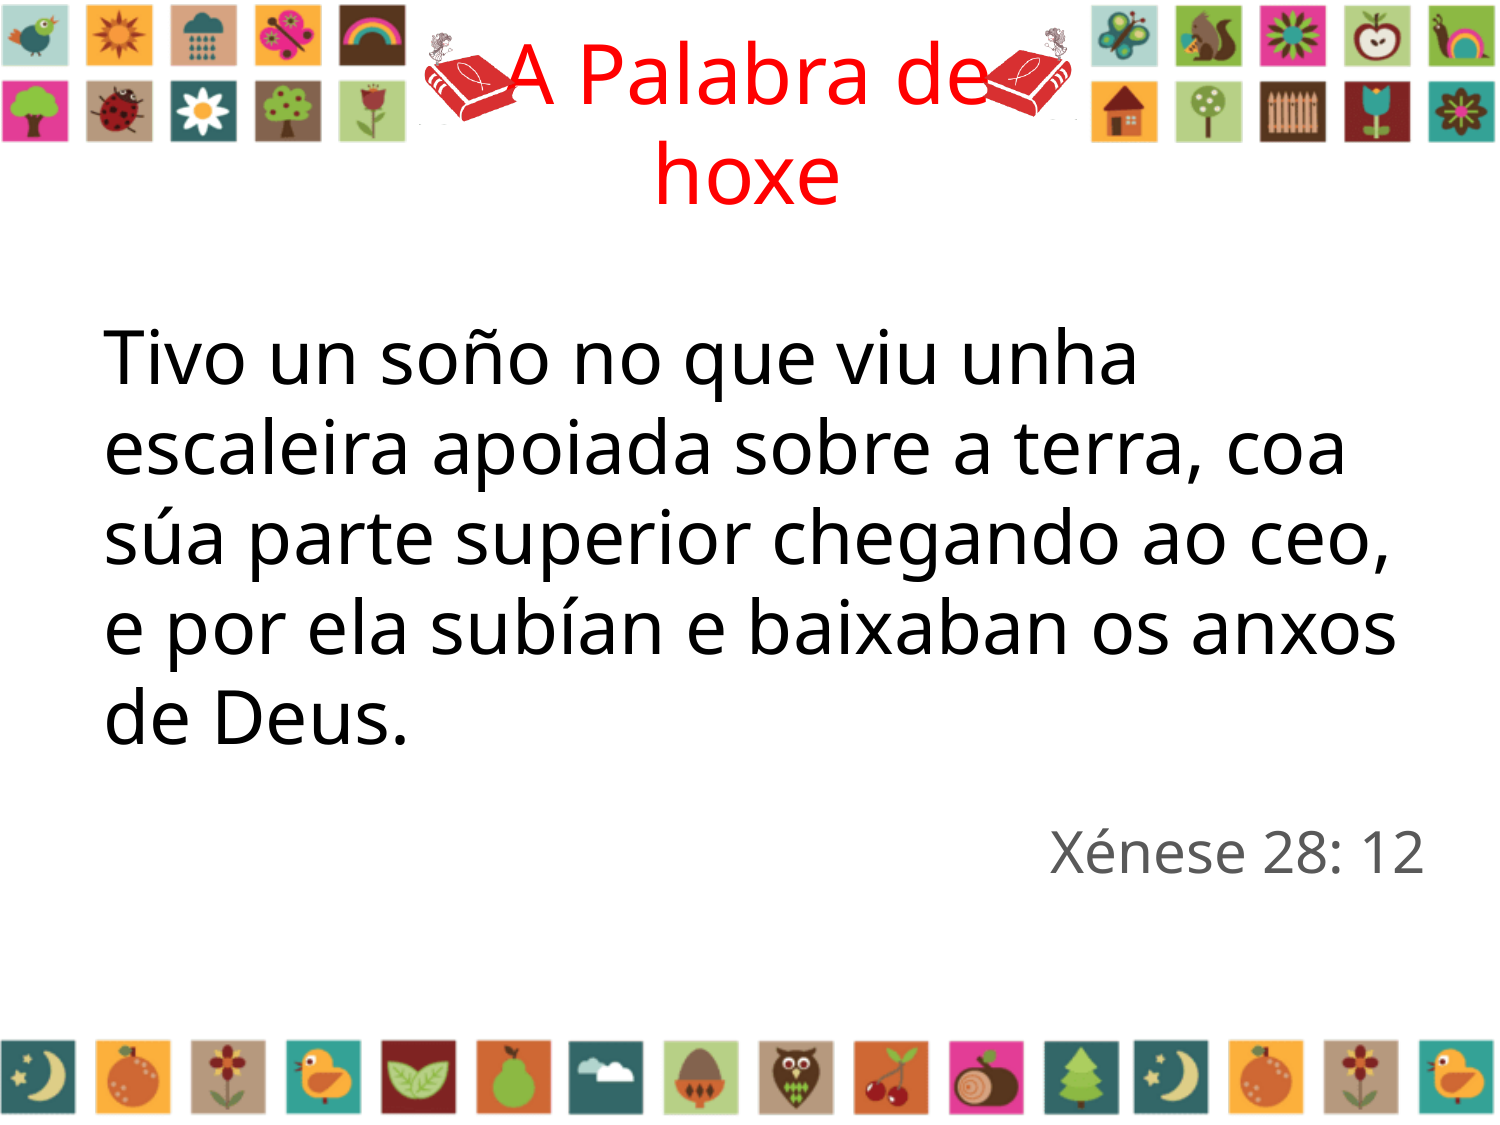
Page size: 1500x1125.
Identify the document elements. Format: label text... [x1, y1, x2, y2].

text_box Tivo un soño no que viu unha escaleira apoiada sobre a terra, coa súa parte superior chegando ao ceo, e por ela subían e baixaban os anxos de Deus. [88, 302, 1436, 768]
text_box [0, 1028, 1500, 1118]
picture [0, 3, 550, 150]
picture [950, 3, 1500, 150]
text_box Xénese 28: 12 [808, 807, 1441, 893]
text_box A Palabra de hoxe [414, 13, 1080, 229]
